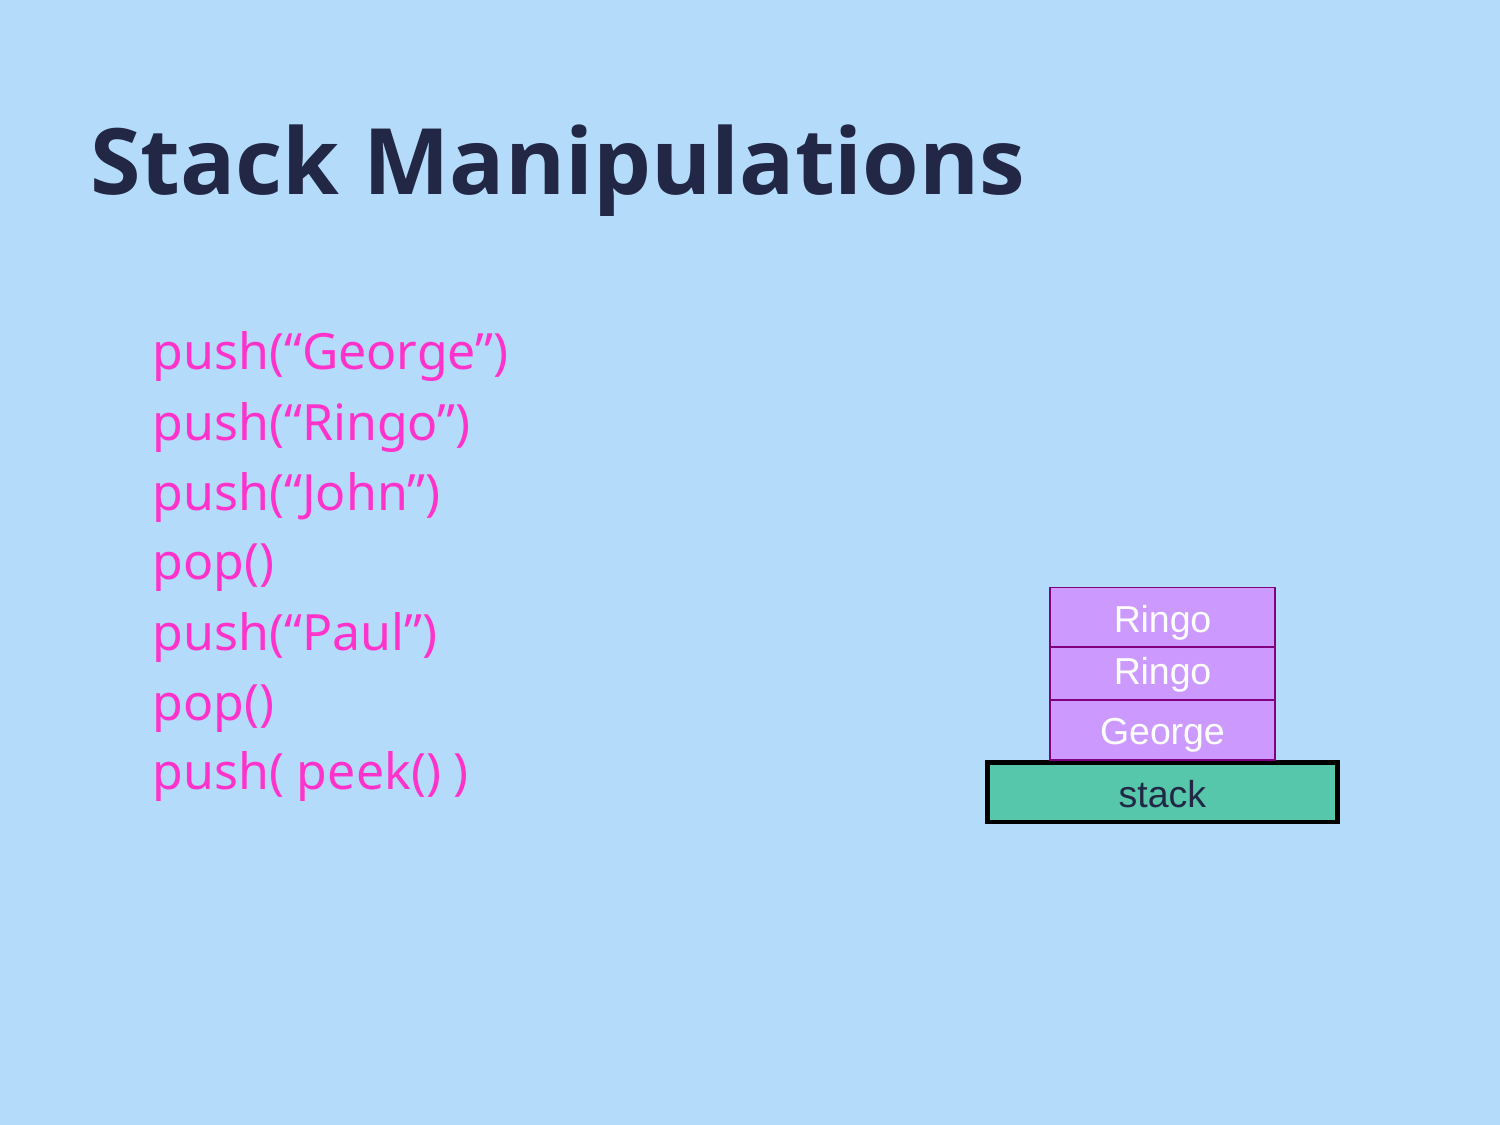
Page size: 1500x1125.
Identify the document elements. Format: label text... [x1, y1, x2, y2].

list push(“George”) push(“Ringo”) push(“John”) pop() push(“Paul”) pop() push( peek() ) [137, 312, 1451, 1000]
text_box Ringo [1049, 648, 1275, 700]
text_box George [1049, 700, 1275, 760]
text_box stack [987, 762, 1338, 823]
text_box Ringo [1049, 587, 1275, 648]
title Stack Manipulations [75, 40, 1451, 275]
